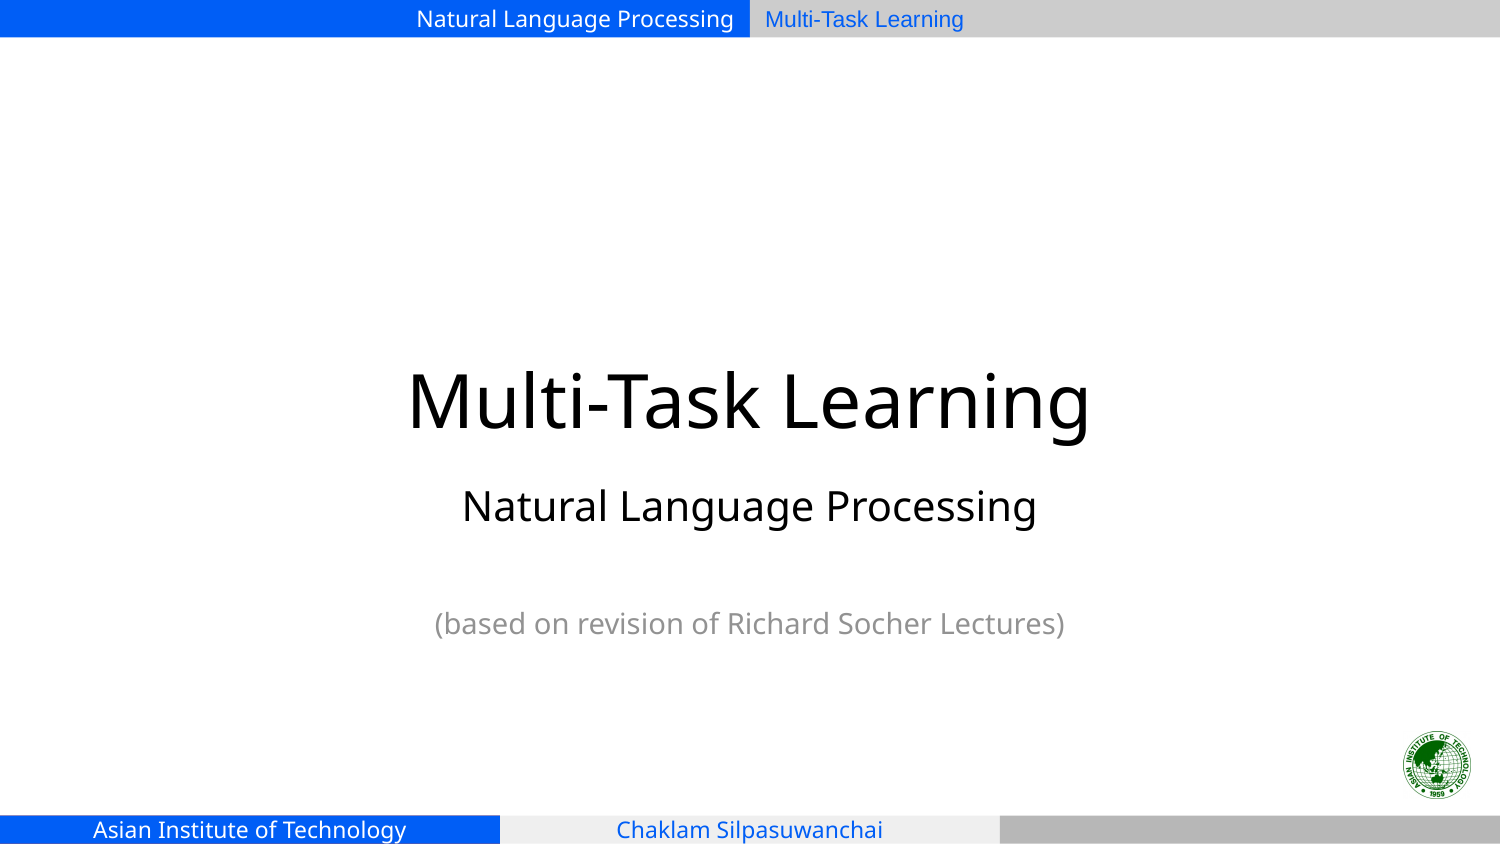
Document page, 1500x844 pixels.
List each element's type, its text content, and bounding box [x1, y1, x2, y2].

subtitle Natural Language Processing (based on revision of Richard Socher Lectures) [51, 464, 1449, 595]
title Multi-Task Learning [51, 122, 1449, 459]
picture [1403, 731, 1471, 799]
